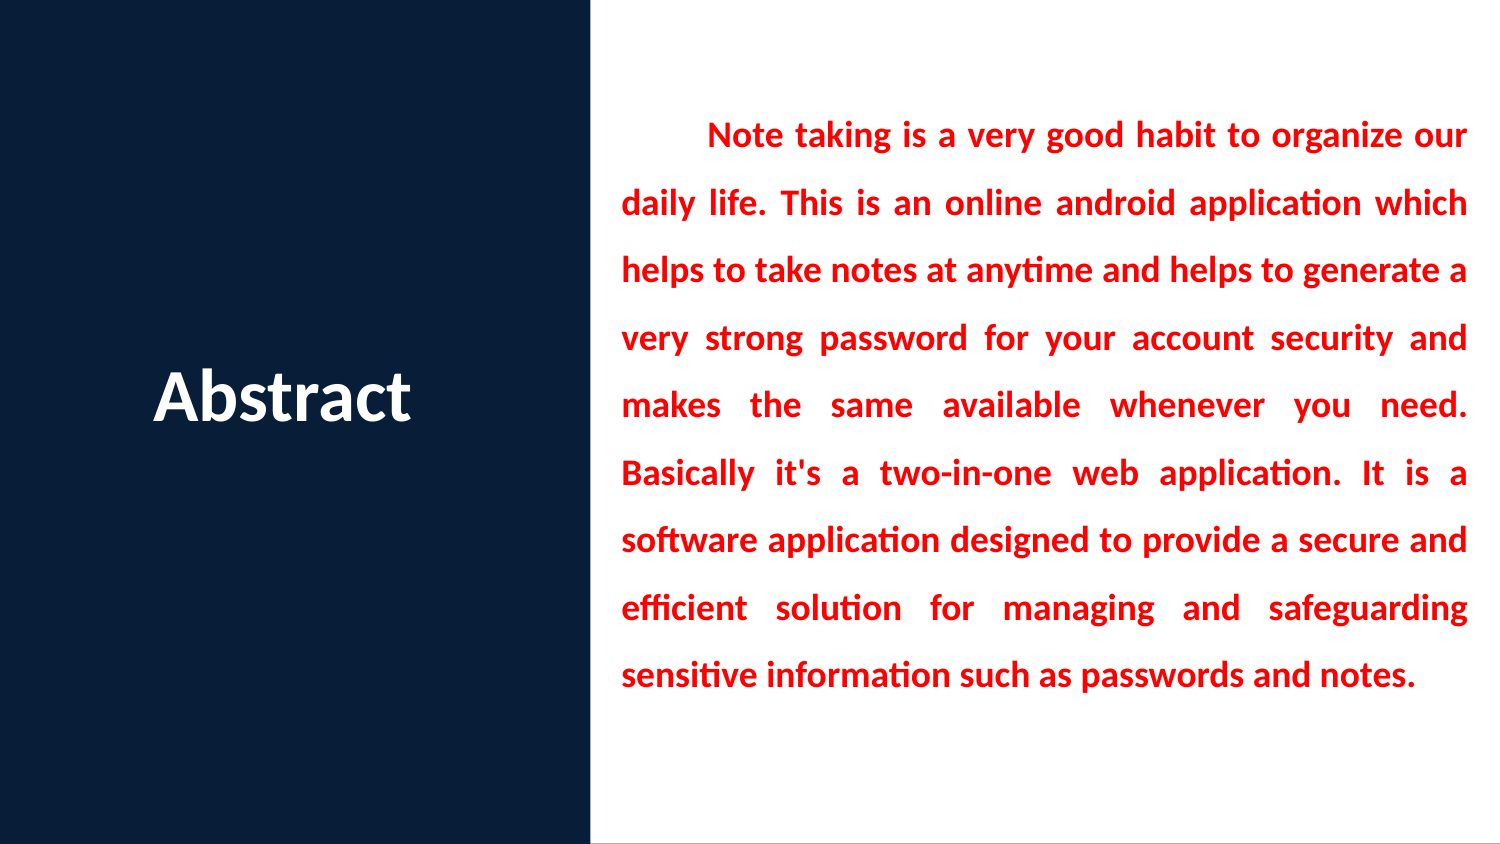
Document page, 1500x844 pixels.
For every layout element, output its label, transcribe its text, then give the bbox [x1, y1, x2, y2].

text_box Note taking is a very good habit to organize our daily life. This is an online android application which helps to take notes at anytime and helps to generate a very strong password for your account security and makes the same available whenever you need. Basically it's a two-in-one web application. It is a software application designed to provide a secure and efficient solution for managing and safeguarding sensitive information such as passwords and notes. [606, 80, 1484, 703]
text_box [602, 29, 1480, 820]
text_box [590, 0, 1500, 844]
title Abstract [20, 253, 547, 529]
